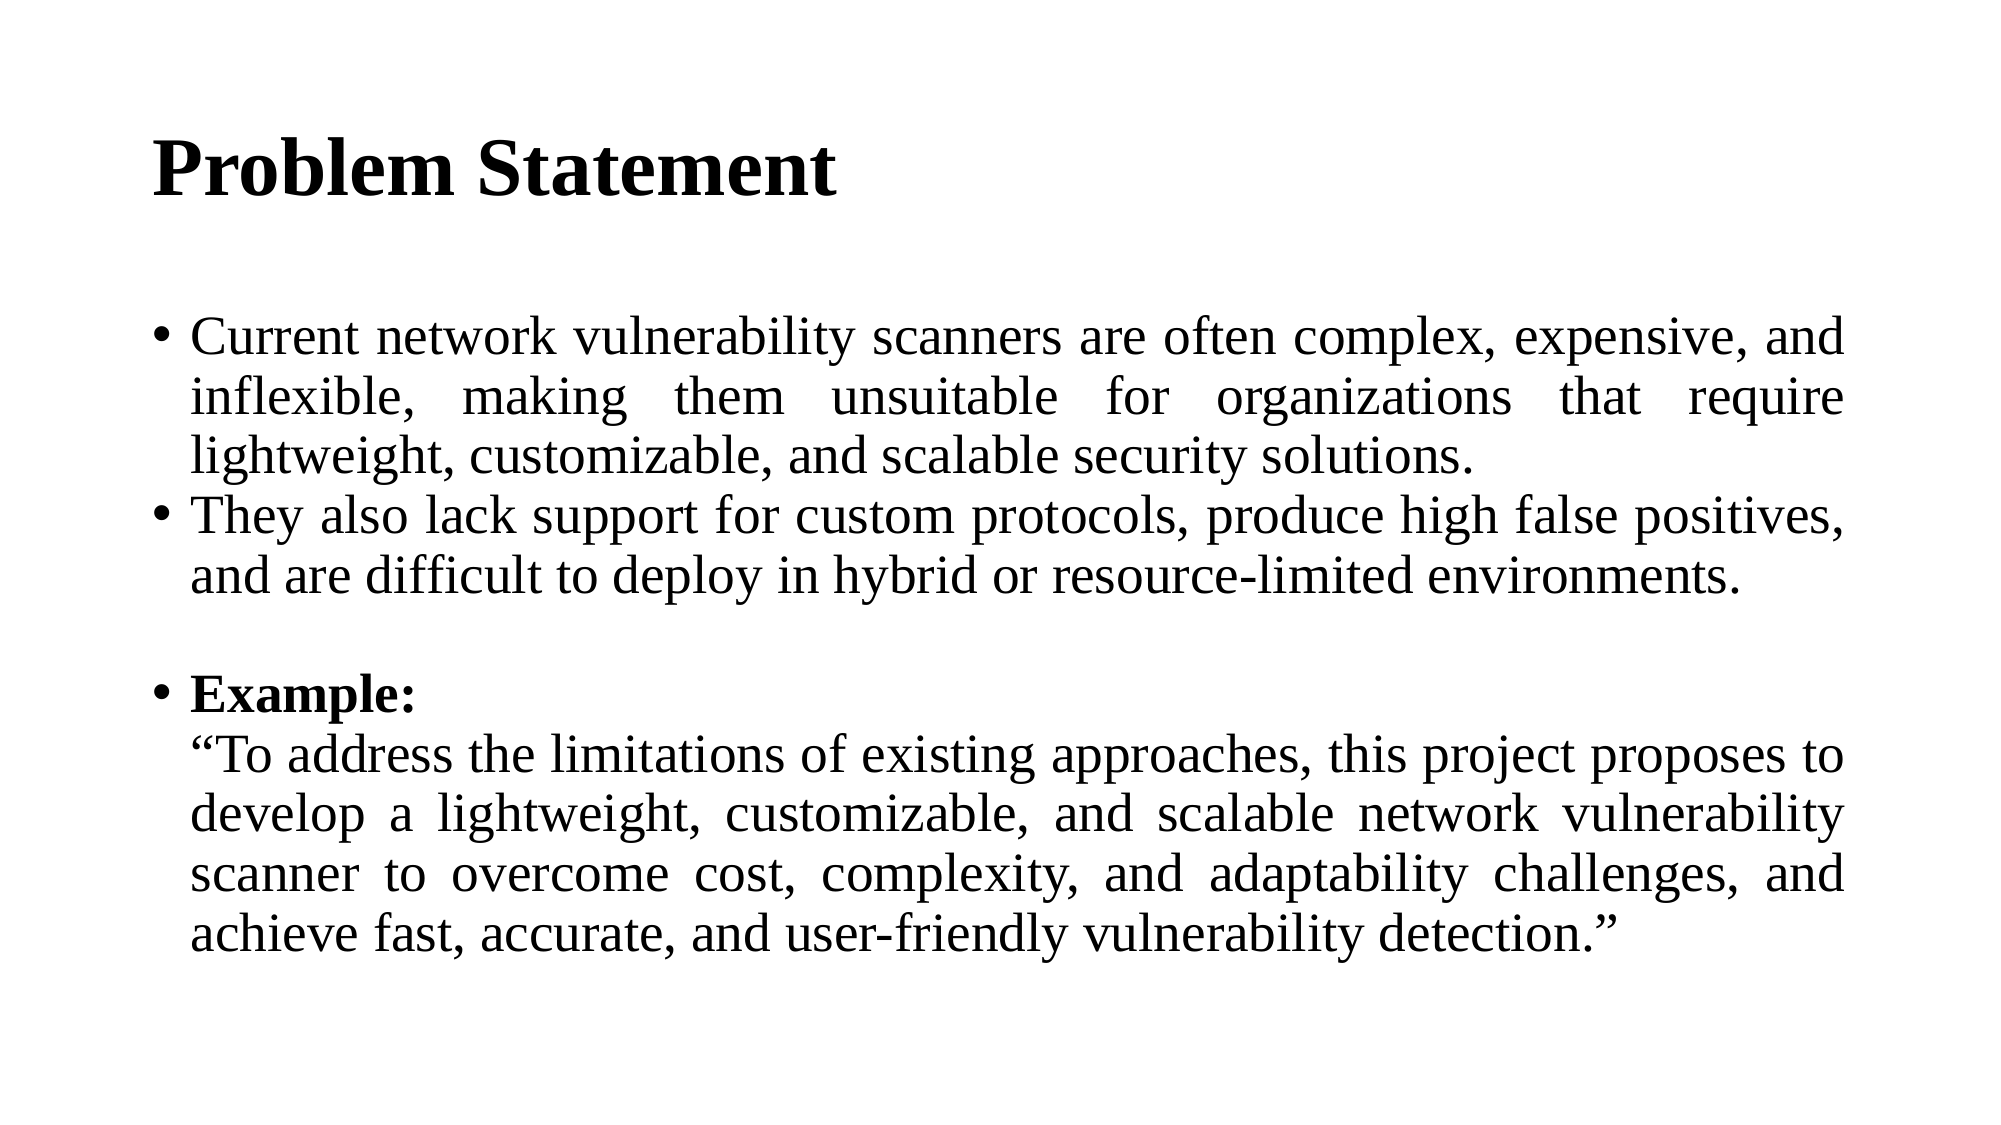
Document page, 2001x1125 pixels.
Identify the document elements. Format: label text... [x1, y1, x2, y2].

list Current network vulnerability scanners are often complex, expensive, and inflexible, making them unsuitable for organizations that require lightweight, customizable, and scalable security solutions. They also lack support for custom protocols, produce high false positives, and are difficult to deploy in hybrid or resource-limited environments. Example: “To address the limitations of existing approaches, this project proposes to develop a lightweight, customizable, and scalable network vulnerability scanner to overcome cost, complexity, and adaptability challenges, and achieve fast, accurate, and user-friendly vulnerability detection.” [137, 299, 1863, 1014]
title Problem Statement [137, 59, 1863, 278]
